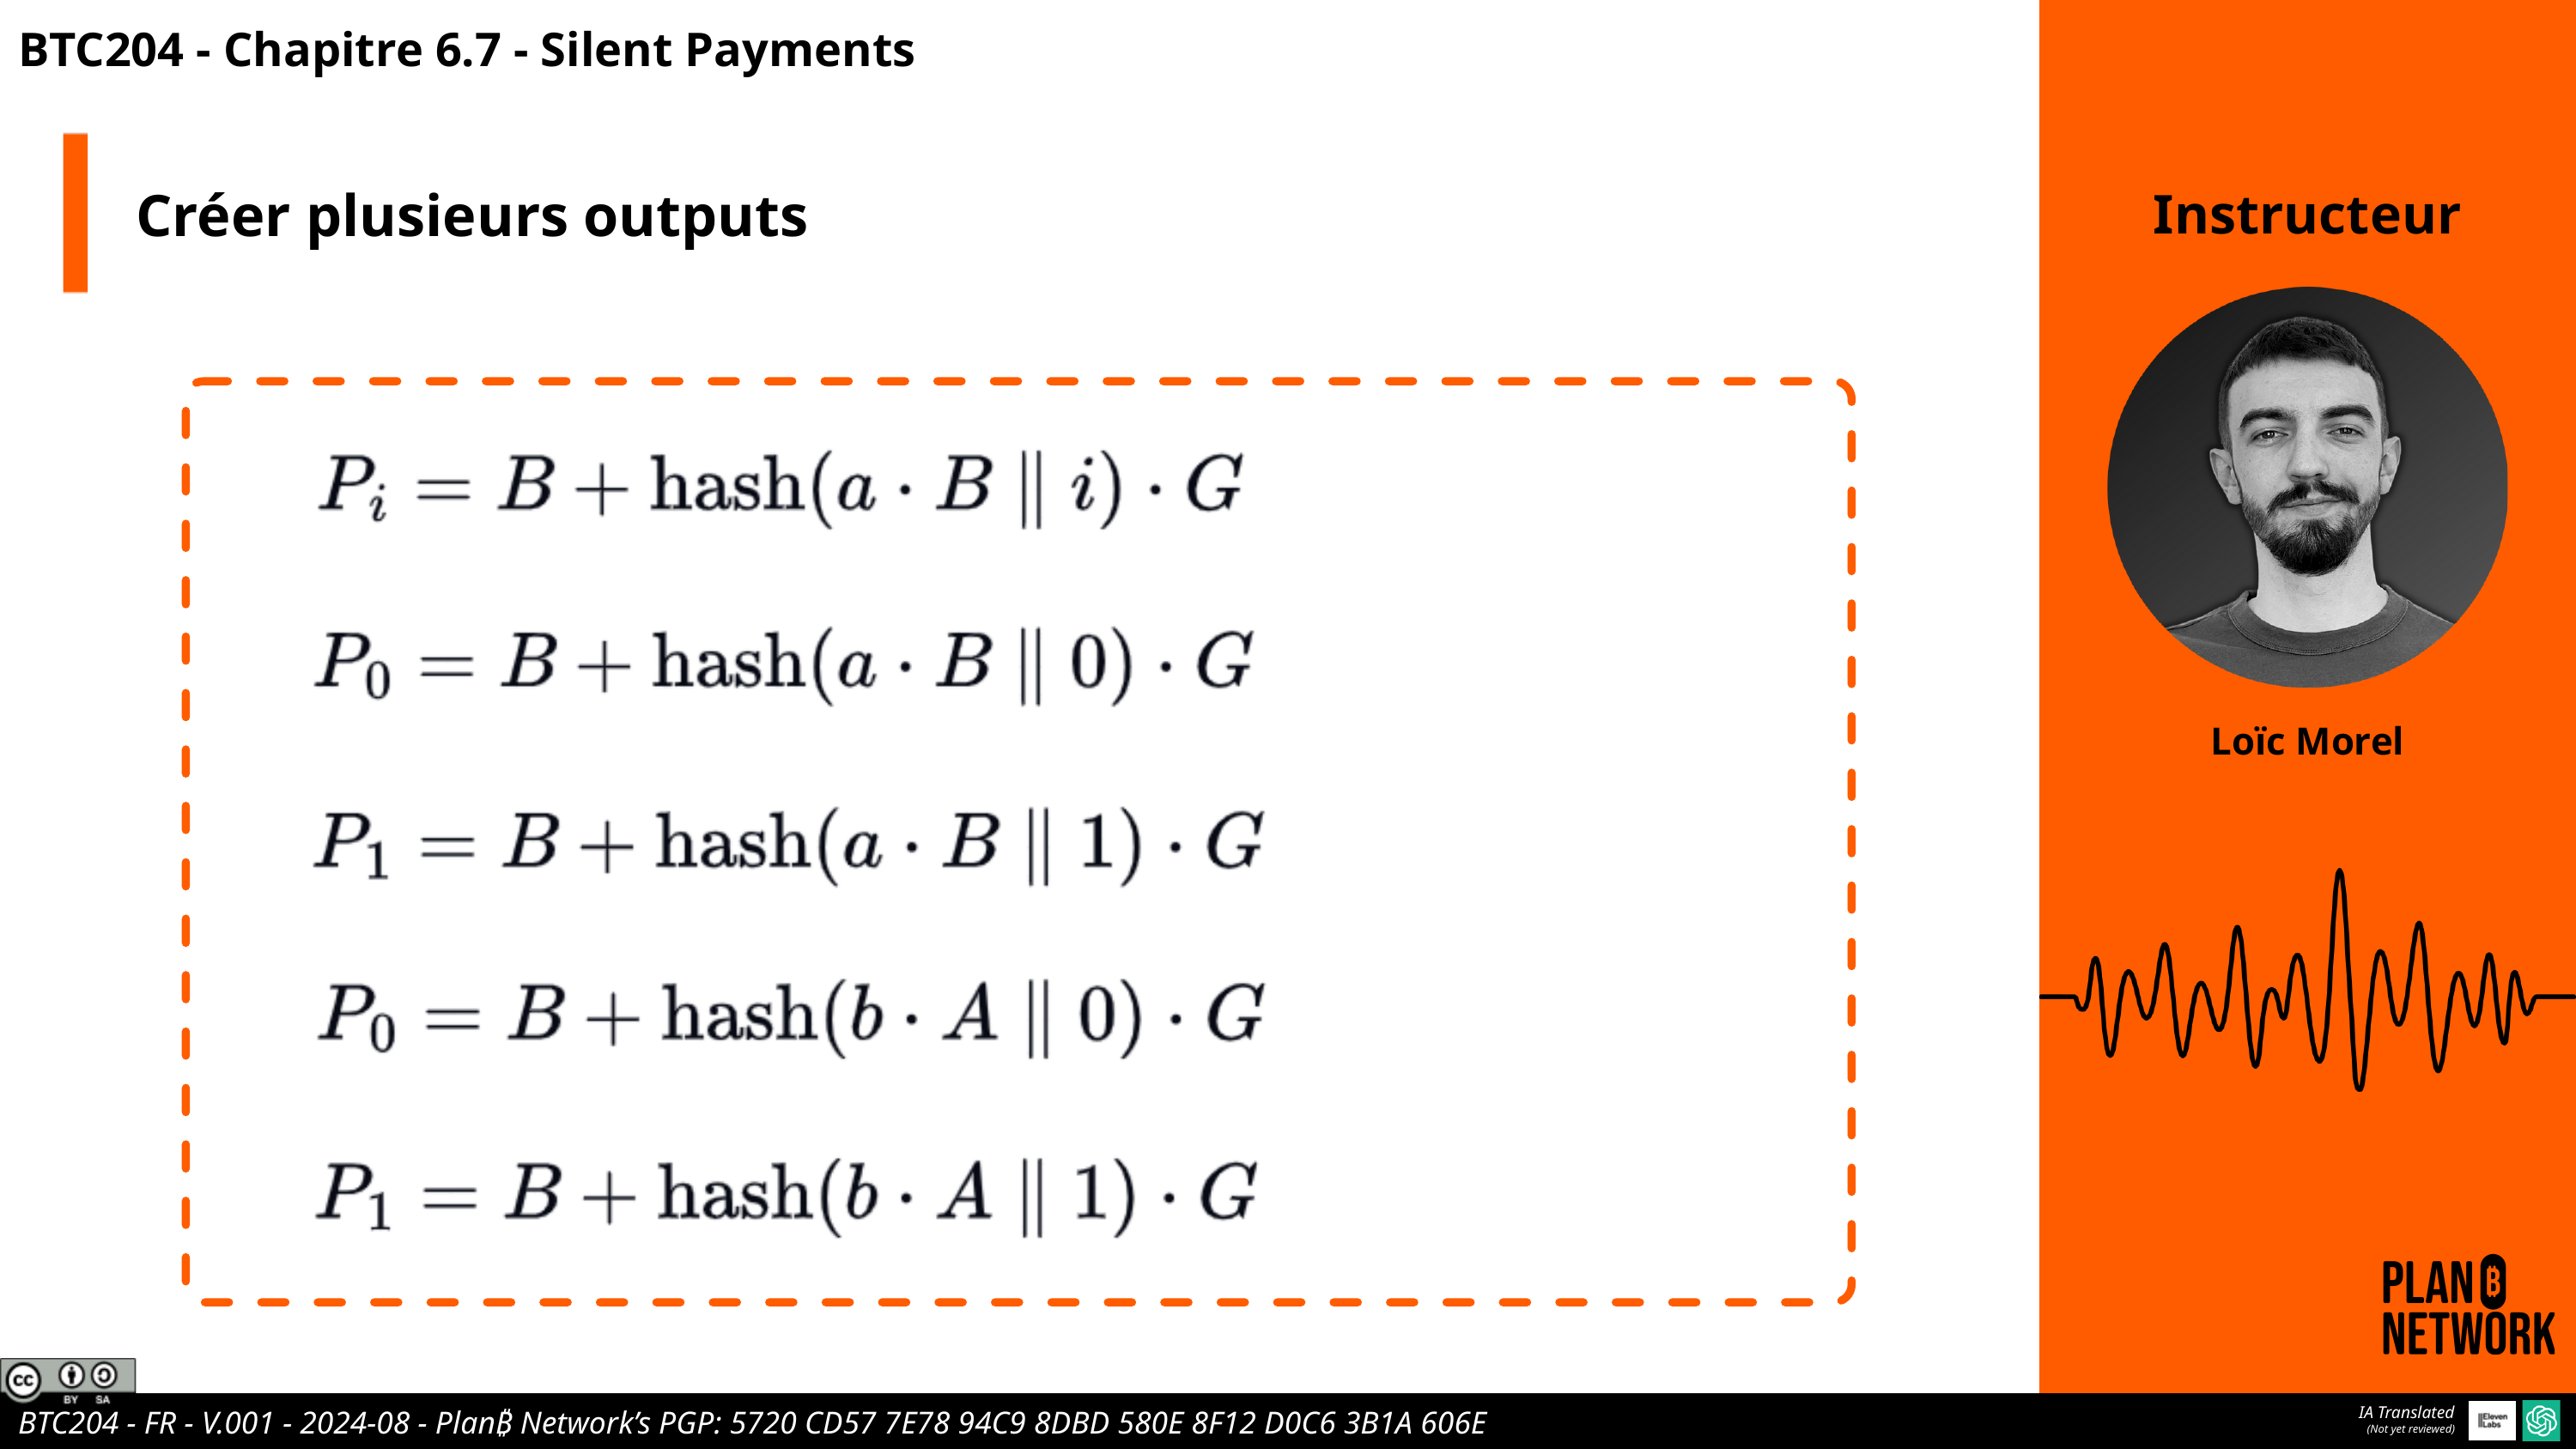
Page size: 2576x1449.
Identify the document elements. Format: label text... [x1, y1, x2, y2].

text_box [185, 380, 1852, 1303]
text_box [2522, 1399, 2561, 1442]
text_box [2038, 0, 2576, 1390]
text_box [2468, 1400, 2517, 1440]
text_box [0, 1358, 137, 1390]
text_box [63, 128, 88, 294]
text_box BTC204 - Chapitre 6.7 - Silent Payments [18, 10, 1353, 76]
text_box Créer plusieurs outputs [136, 167, 1850, 248]
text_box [0, 1392, 2576, 1449]
